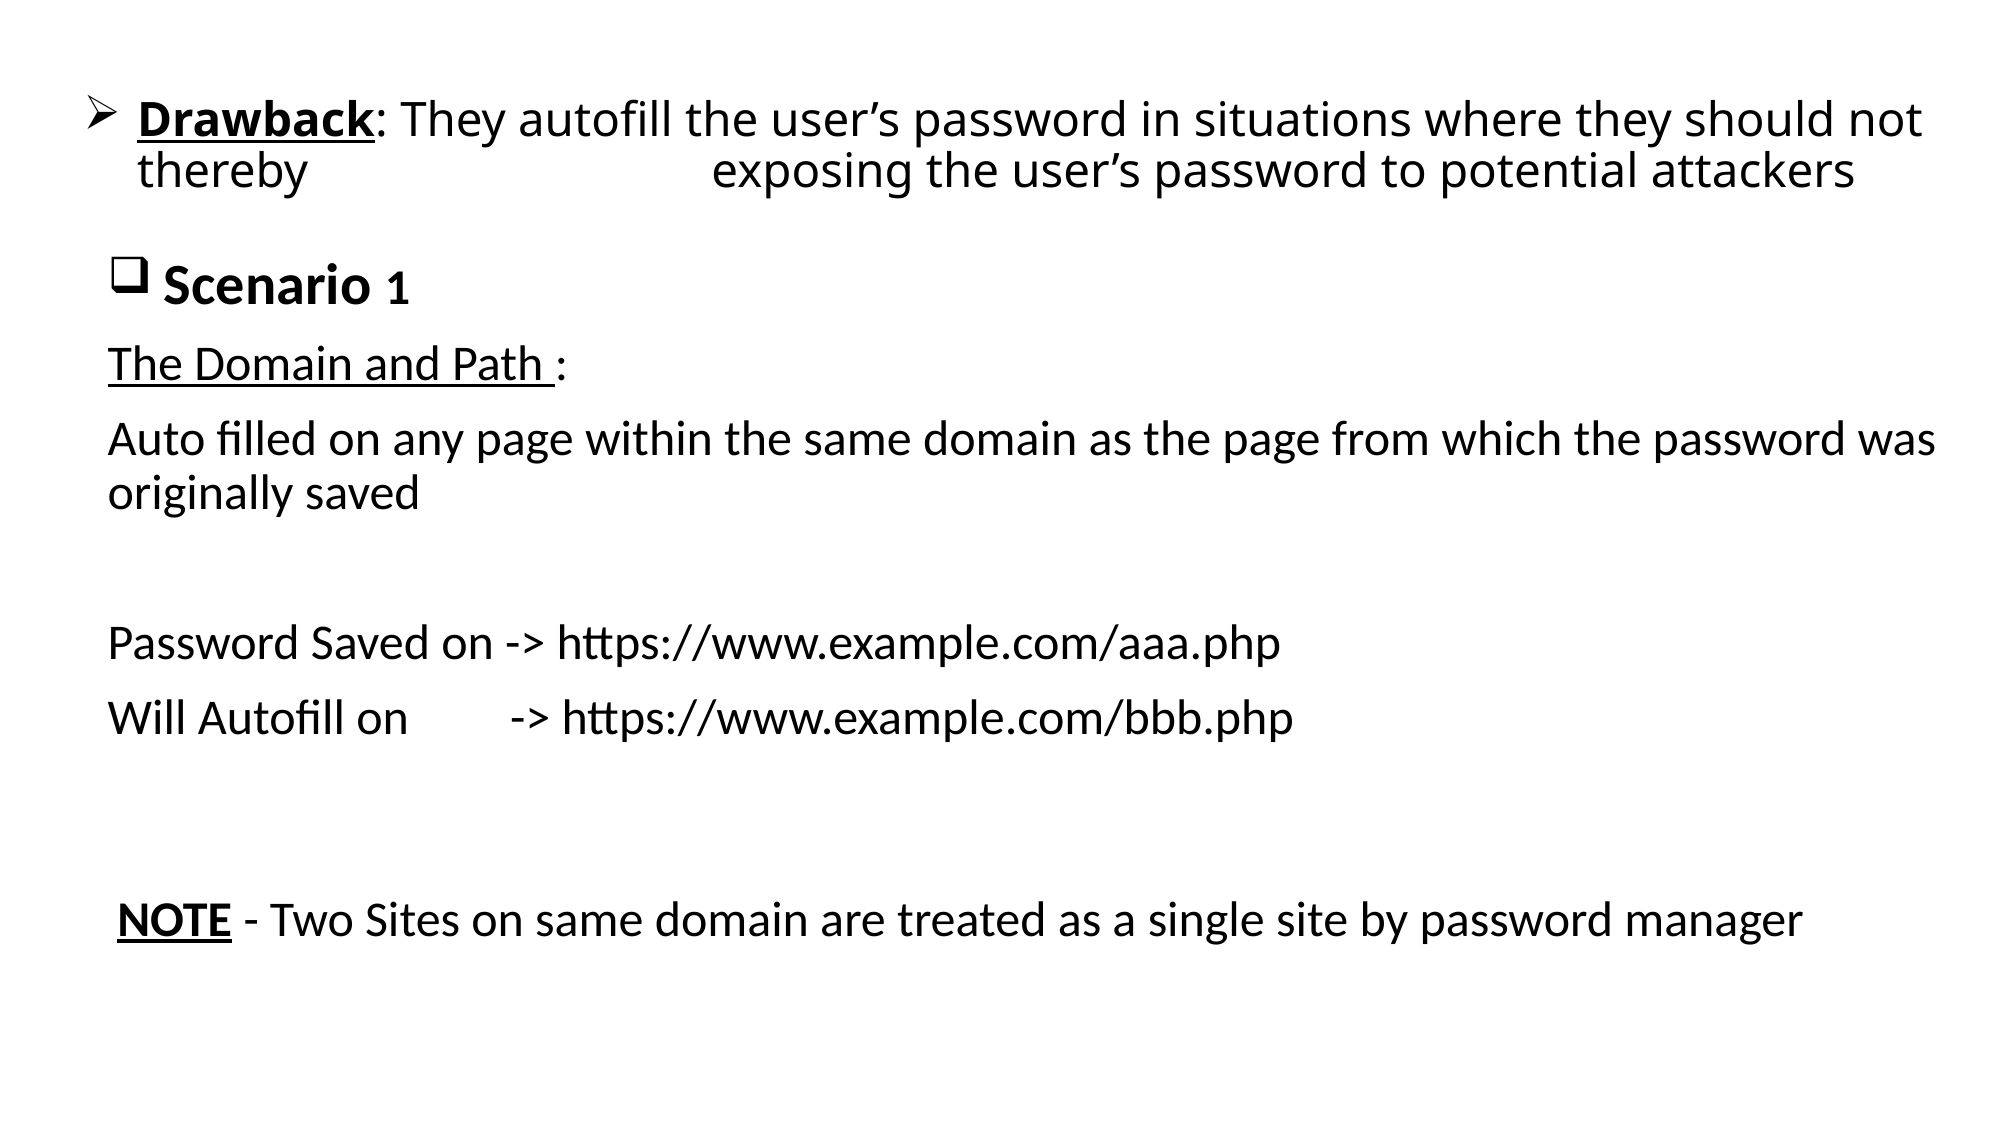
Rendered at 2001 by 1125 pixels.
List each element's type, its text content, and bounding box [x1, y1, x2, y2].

title Drawback: They autofill the user’s password in situations where they should not thereby exposing the user’s password to potential attackers [68, 64, 1956, 229]
list Scenario 1 The Domain and Path : Auto filled on any page within the same domain as the page from which the password was originally saved Password Saved on -> https://www.example.com/aaa.php Will Autofill on -> https://www.example.com/bbb.php [92, 246, 1956, 1098]
text_box NOTE - Two Sites on same domain are treated as a single site by password manager [102, 878, 1933, 954]
